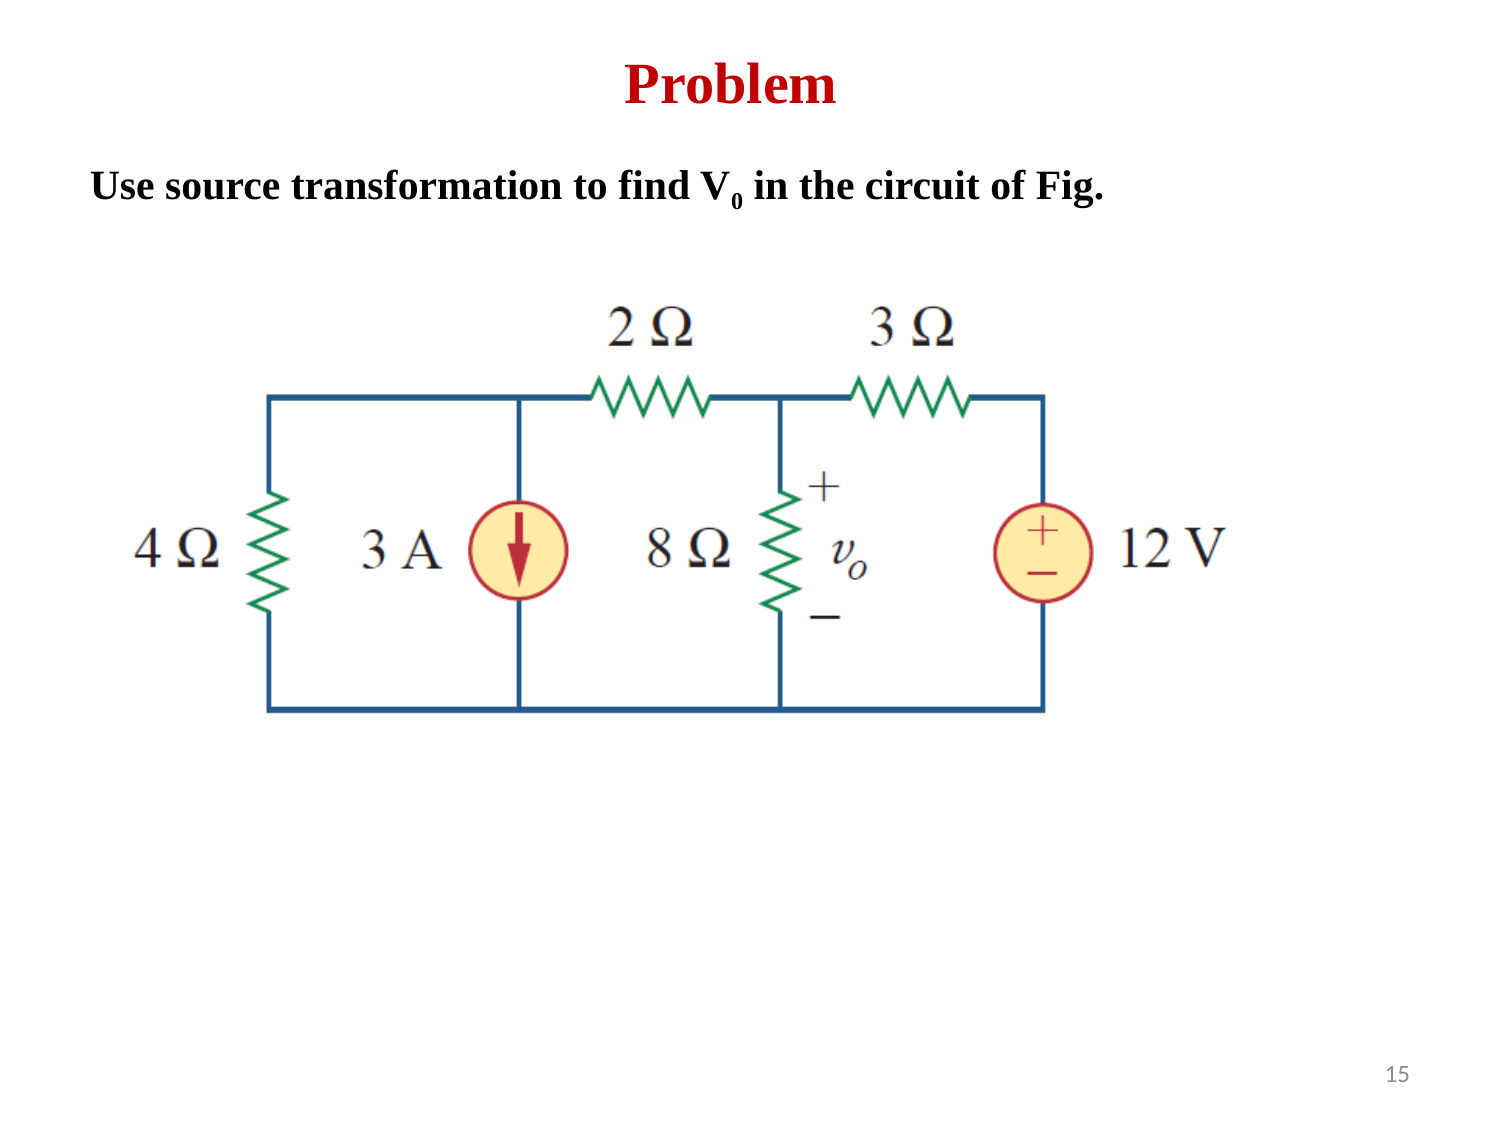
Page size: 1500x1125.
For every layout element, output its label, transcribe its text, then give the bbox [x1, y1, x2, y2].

picture [112, 299, 1230, 718]
text_box Problem [49, 37, 1413, 123]
text_box Use source transformation to find V0 in the circuit of Fig. [74, 149, 1438, 222]
slide_number 15 [1074, 1042, 1425, 1103]
